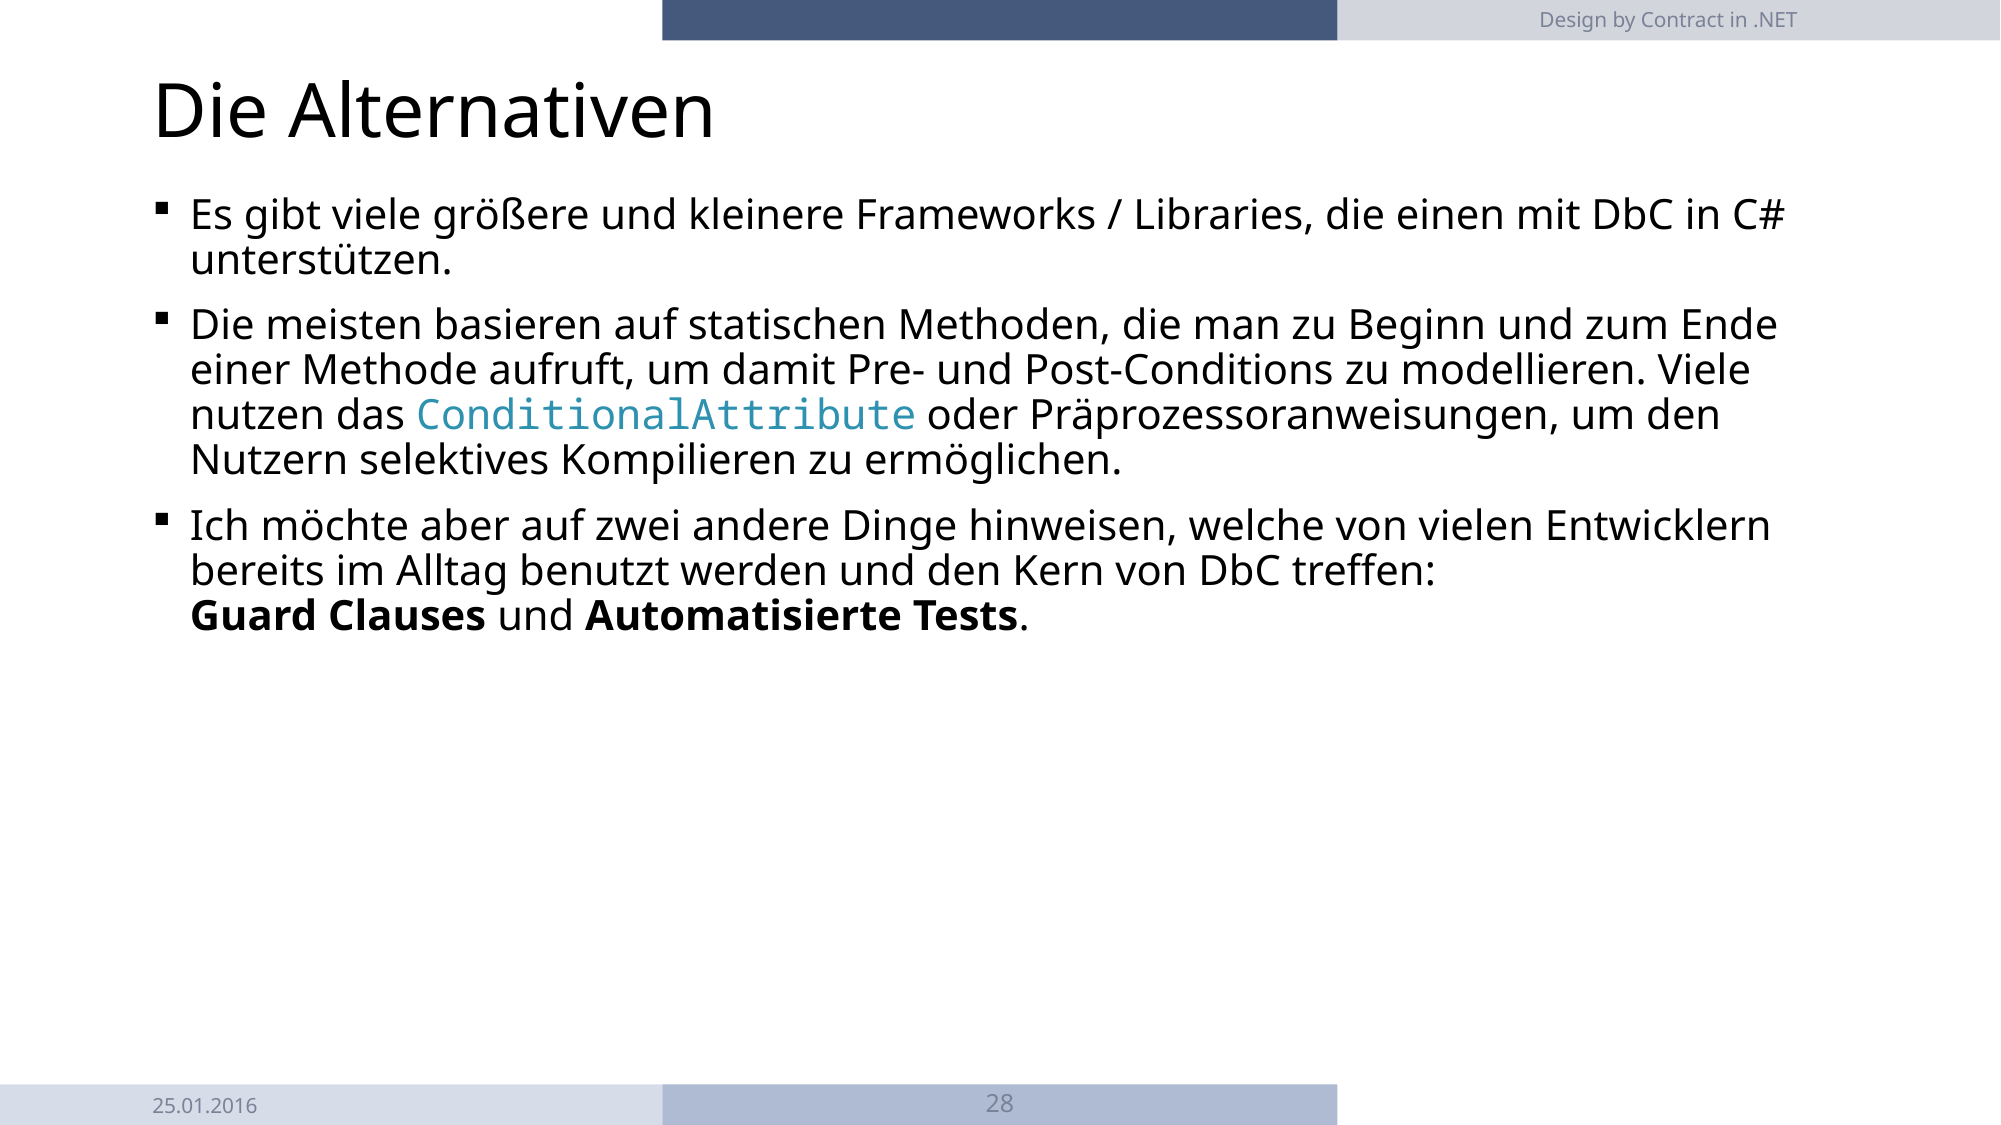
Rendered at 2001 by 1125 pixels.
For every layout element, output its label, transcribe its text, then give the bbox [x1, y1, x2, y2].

list Es gibt viele größere und kleinere Frameworks / Libraries, die einen mit DbC in C# unterstützen. Die meisten basieren auf statischen Methoden, die man zu Beginn und zum Ende einer Methode aufruft, um damit Pre- und Post-Conditions zu modellieren. Viele nutzen das ConditionalAttribute oder Präprozessoranweisungen, um den Nutzern selektives Kompilieren zu ermöglichen. Ich möchte aber auf zwei andere Dinge hinweisen, welche von vielen Entwicklern bereits im Alltag benutzt werden und den Kern von DbC treffen: Guard Clauses und Automatisierte Tests. [137, 185, 1863, 1042]
slide_number 28 [774, 1089, 1225, 1120]
title Die Alternativen [137, 59, 1863, 167]
footer Design by Contract in .NET [1358, 5, 1979, 36]
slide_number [137, 1089, 588, 1120]
